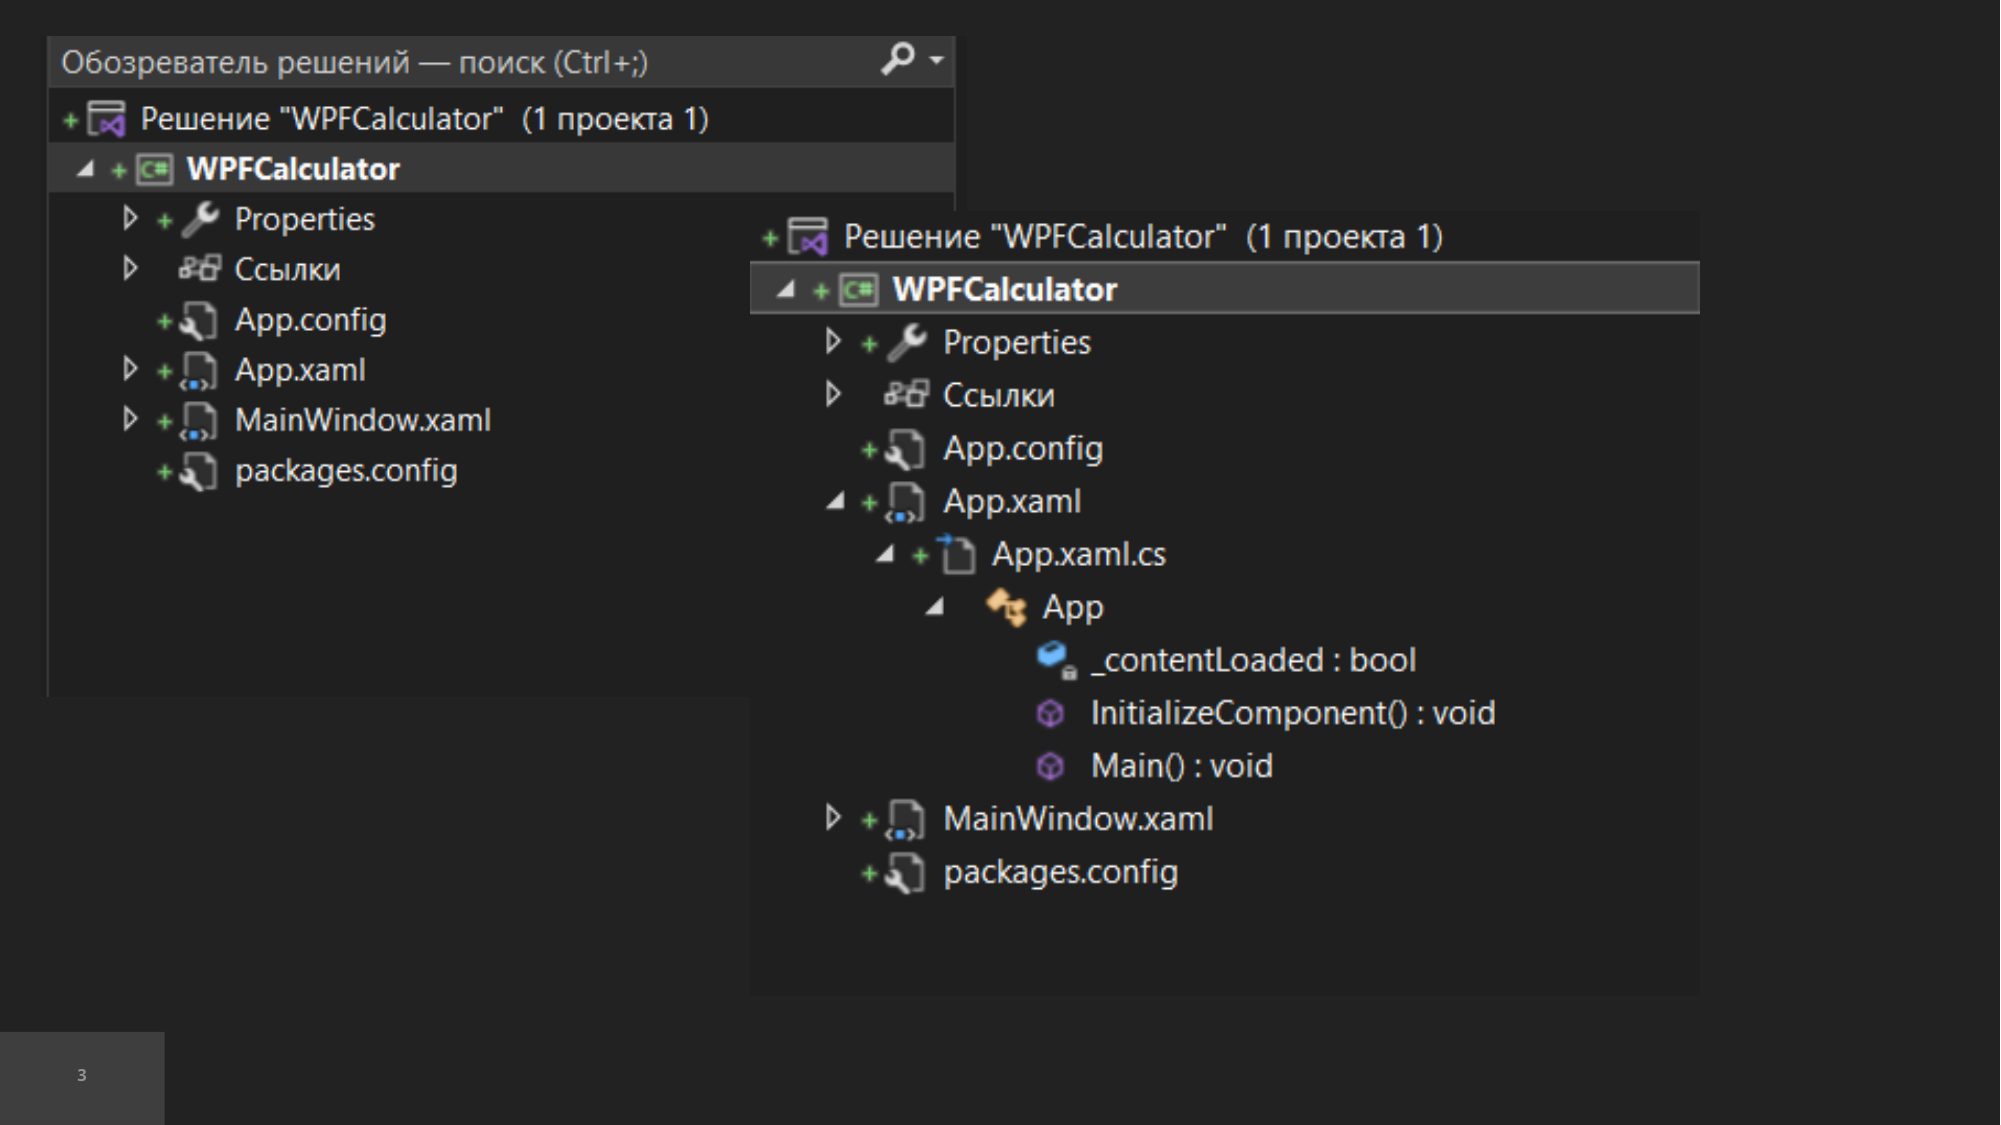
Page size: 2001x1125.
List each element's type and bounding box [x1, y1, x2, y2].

picture [41, 36, 1700, 996]
